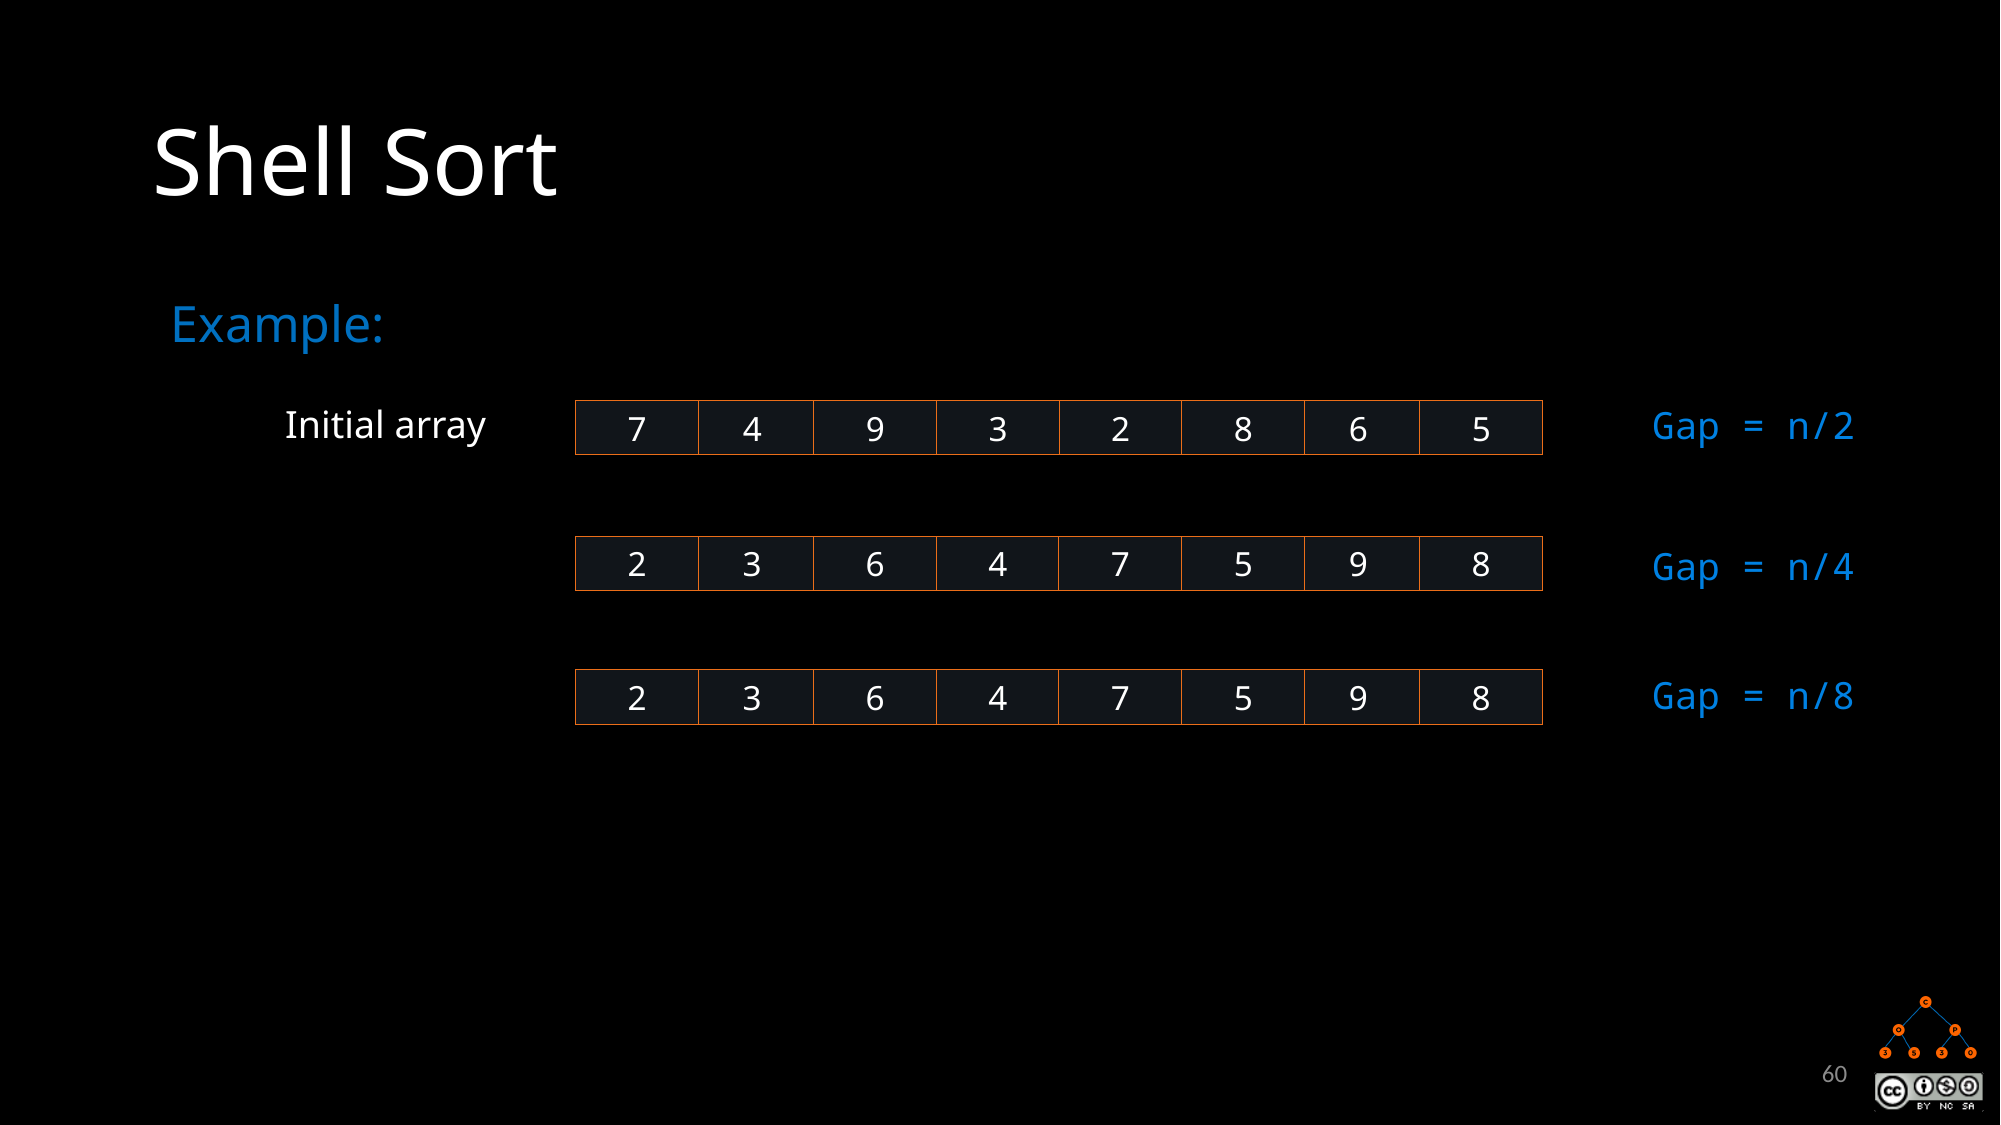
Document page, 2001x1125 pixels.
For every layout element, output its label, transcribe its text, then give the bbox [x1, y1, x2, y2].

text_box 6 [814, 669, 936, 725]
text_box 4 [936, 536, 1058, 591]
text_box 7 [1058, 669, 1181, 725]
text_box 5 [1181, 669, 1305, 725]
text_box 7 [1058, 536, 1181, 591]
text_box 9 [1305, 669, 1420, 725]
text_box 9 [1305, 536, 1420, 591]
text_box Gap = n/4 [1637, 535, 1870, 596]
text_box 8 [1420, 536, 1543, 591]
text_box 4 [936, 669, 1058, 725]
text_box 8 [1420, 669, 1543, 725]
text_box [1859, 988, 1998, 1112]
text_box Example: [156, 284, 638, 480]
slide_number 60 [1412, 1042, 1859, 1103]
text_box Gap = n/8 [1637, 664, 1870, 725]
text_box 2 [575, 669, 699, 725]
text_box Gap = n/2 [1637, 394, 1870, 455]
title Shell Sort [137, 56, 1863, 274]
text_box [575, 399, 1543, 456]
text_box 3 [699, 536, 814, 591]
text_box 6 [814, 536, 936, 591]
text_box Initial array [270, 393, 663, 454]
text_box 2 [575, 536, 699, 591]
text_box 3 [699, 669, 814, 725]
text_box 5 [1181, 536, 1305, 591]
